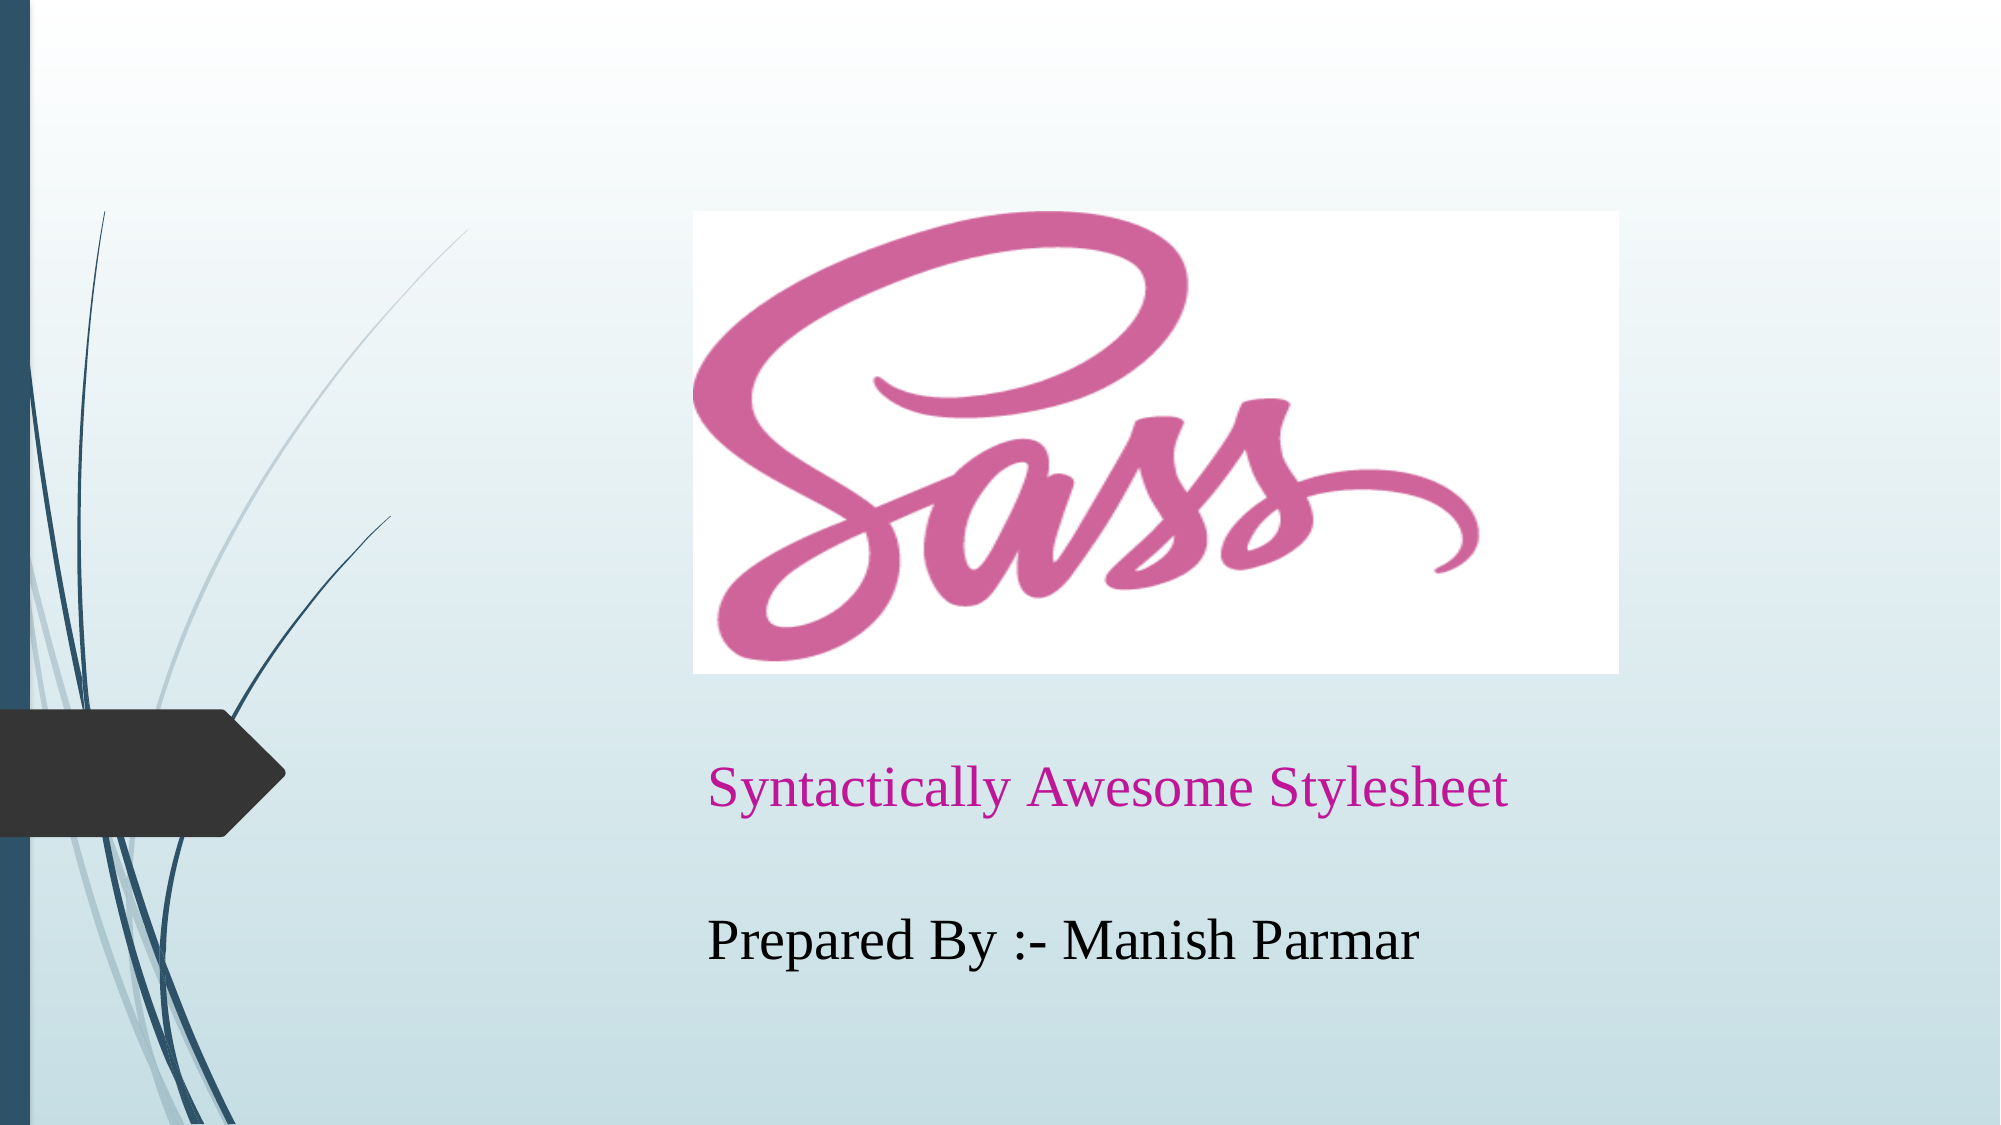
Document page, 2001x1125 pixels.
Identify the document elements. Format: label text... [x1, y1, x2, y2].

subtitle [424, 783, 1888, 969]
text_box Prepared By :- Manish Parmar [693, 893, 1617, 979]
text_box Syntactically Awesome Stylesheet [693, 740, 1619, 826]
picture [692, 210, 1620, 675]
